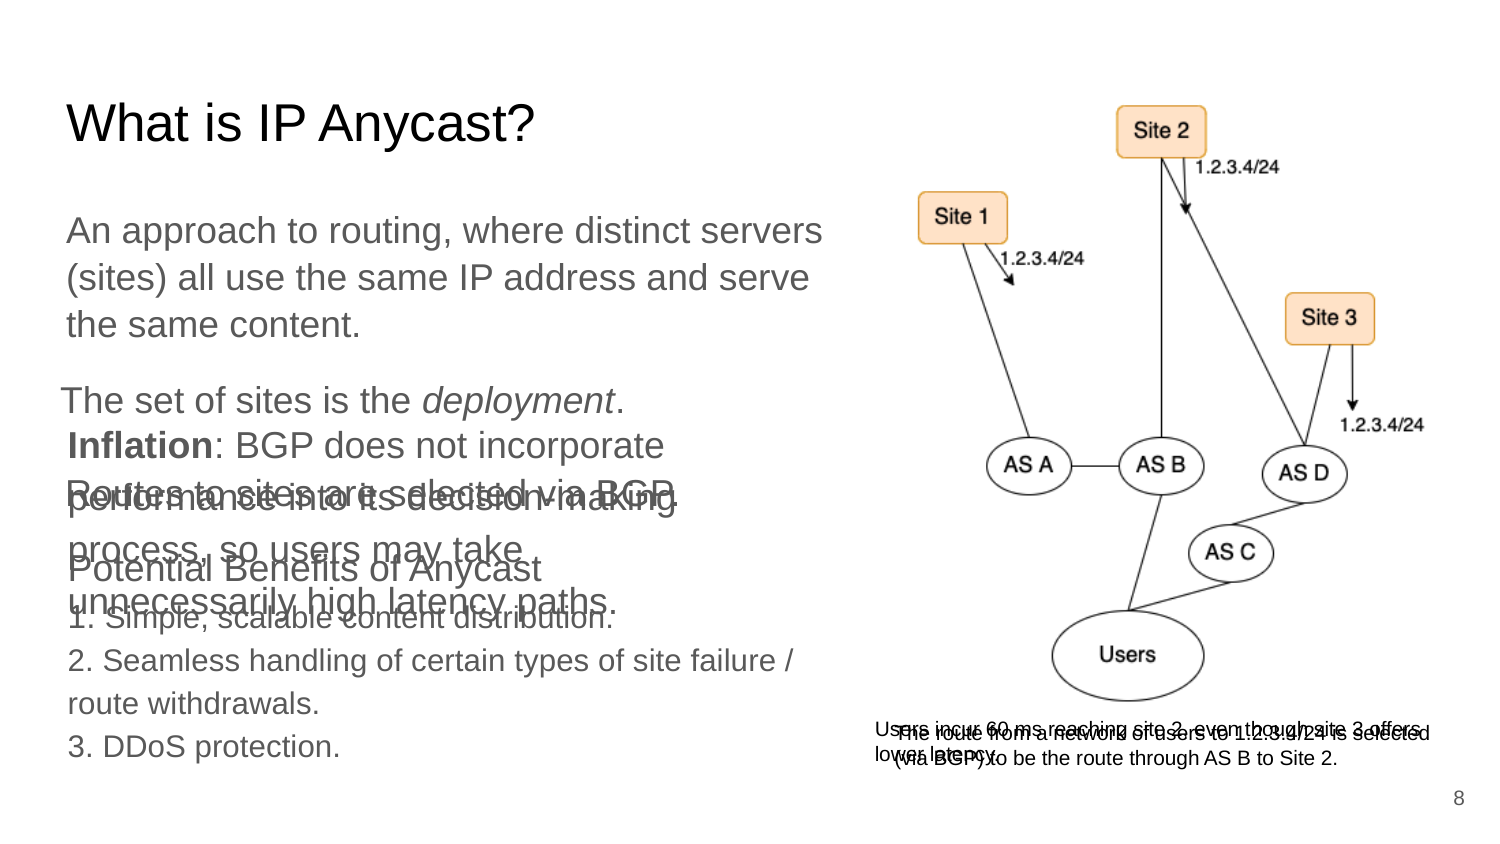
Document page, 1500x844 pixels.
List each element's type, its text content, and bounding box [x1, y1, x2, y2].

picture [637, 58, 1500, 844]
title What is IP Anycast? [51, 72, 631, 167]
list Inflation: BGP does not incorporate performance into its decision-making process, so users may take unnecessarily high latency paths. [52, 399, 631, 706]
list An approach to routing, where distinct servers (sites) all use the same IP address and serve the same content. [51, 189, 631, 358]
text_box Potential Benefits of Anycast 1. Simple, scalable content distribution. 2. Seamless handling of certain types of site failure / route withdrawals. 3. DDoS protection. [52, 706, 631, 779]
text_box The set of sites is the deployment. [45, 358, 631, 436]
